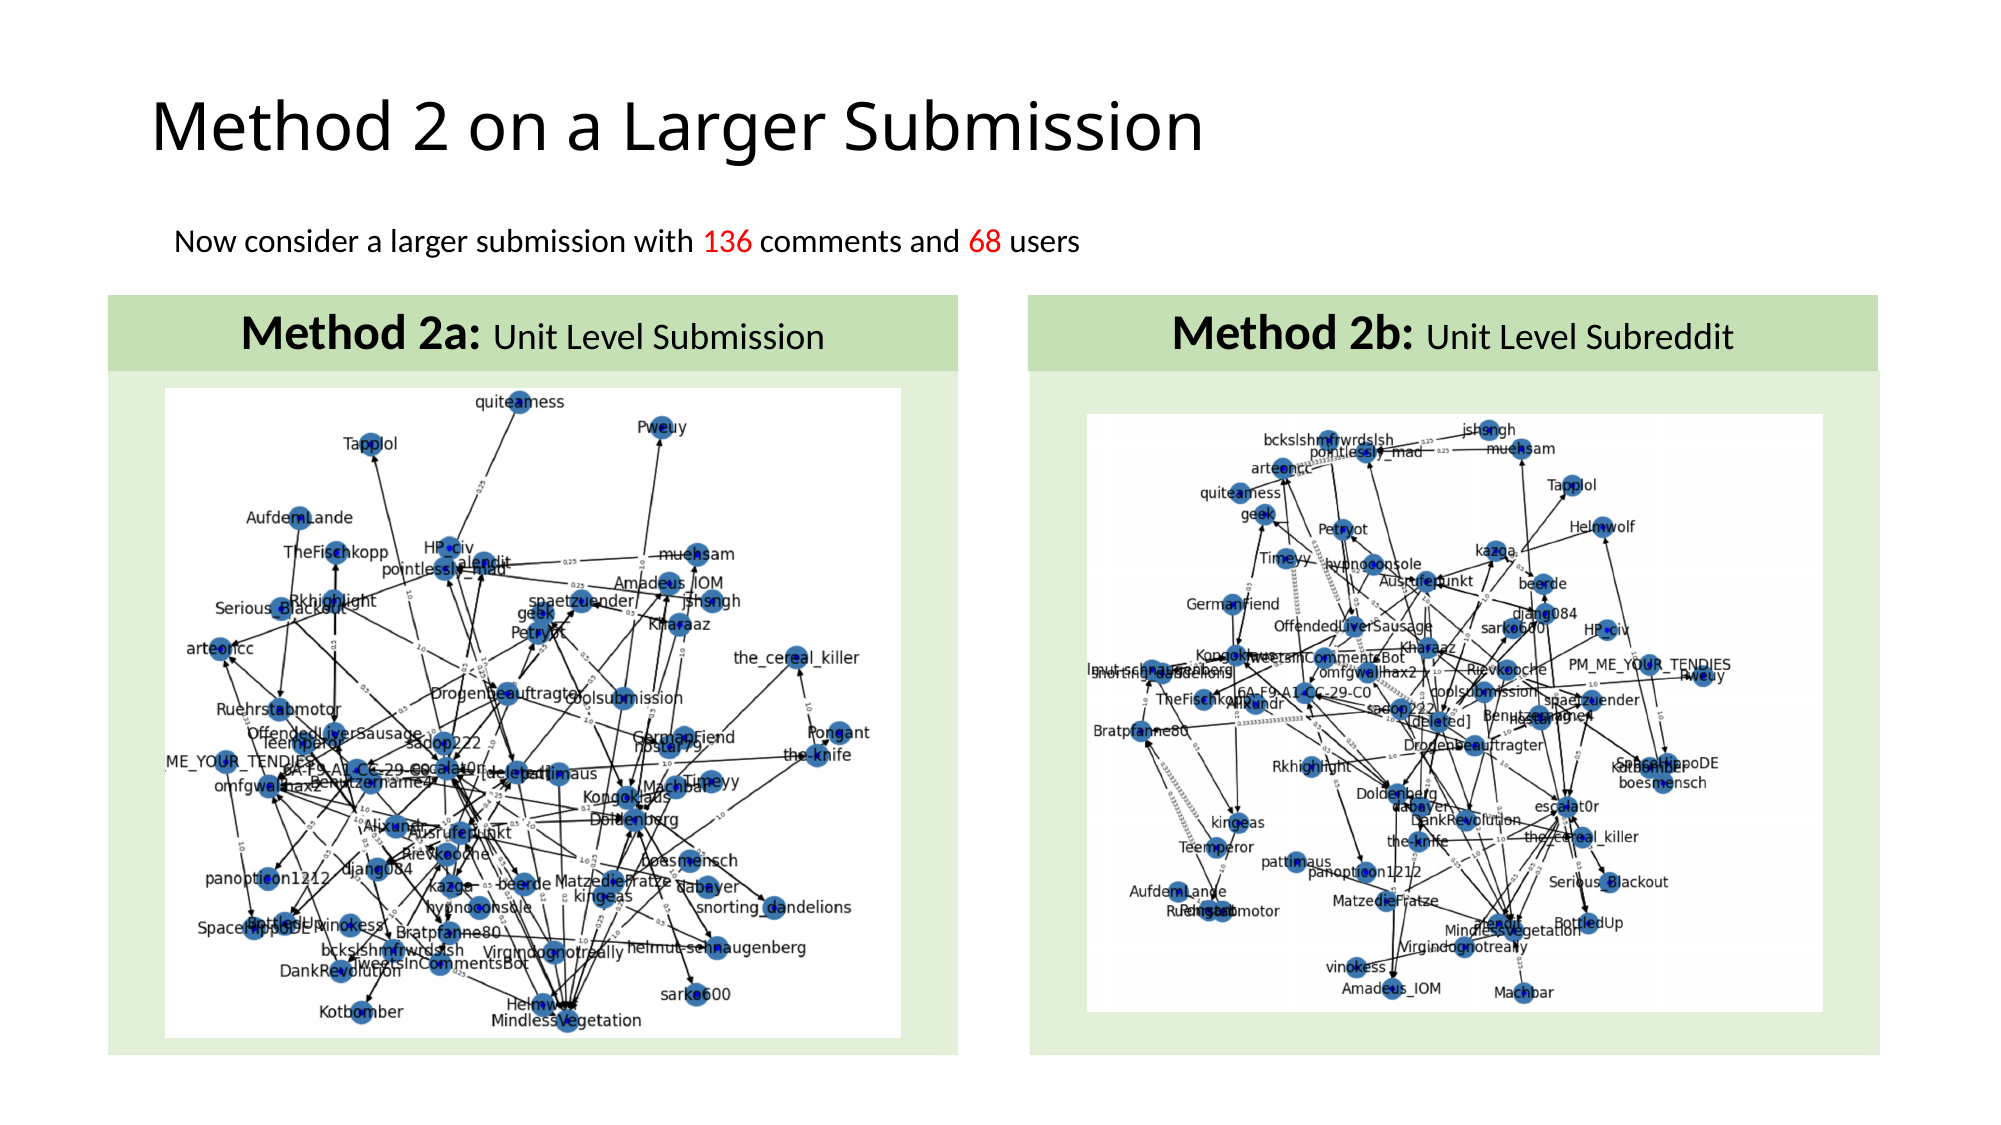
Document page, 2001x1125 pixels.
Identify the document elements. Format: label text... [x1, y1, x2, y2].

picture [1087, 414, 1823, 1012]
text_box [107, 371, 959, 1056]
title Method 2 on a Larger Submission [135, 31, 1861, 227]
text_box Method 2a: Unit Level Submission [107, 295, 959, 371]
text_box Now consider a larger submission with 136 comments and 68 users [159, 211, 1096, 267]
text_box Method 2b: Unit Level Subreddit [1027, 295, 1879, 372]
text_box [1029, 371, 1880, 1056]
picture [165, 388, 901, 1038]
